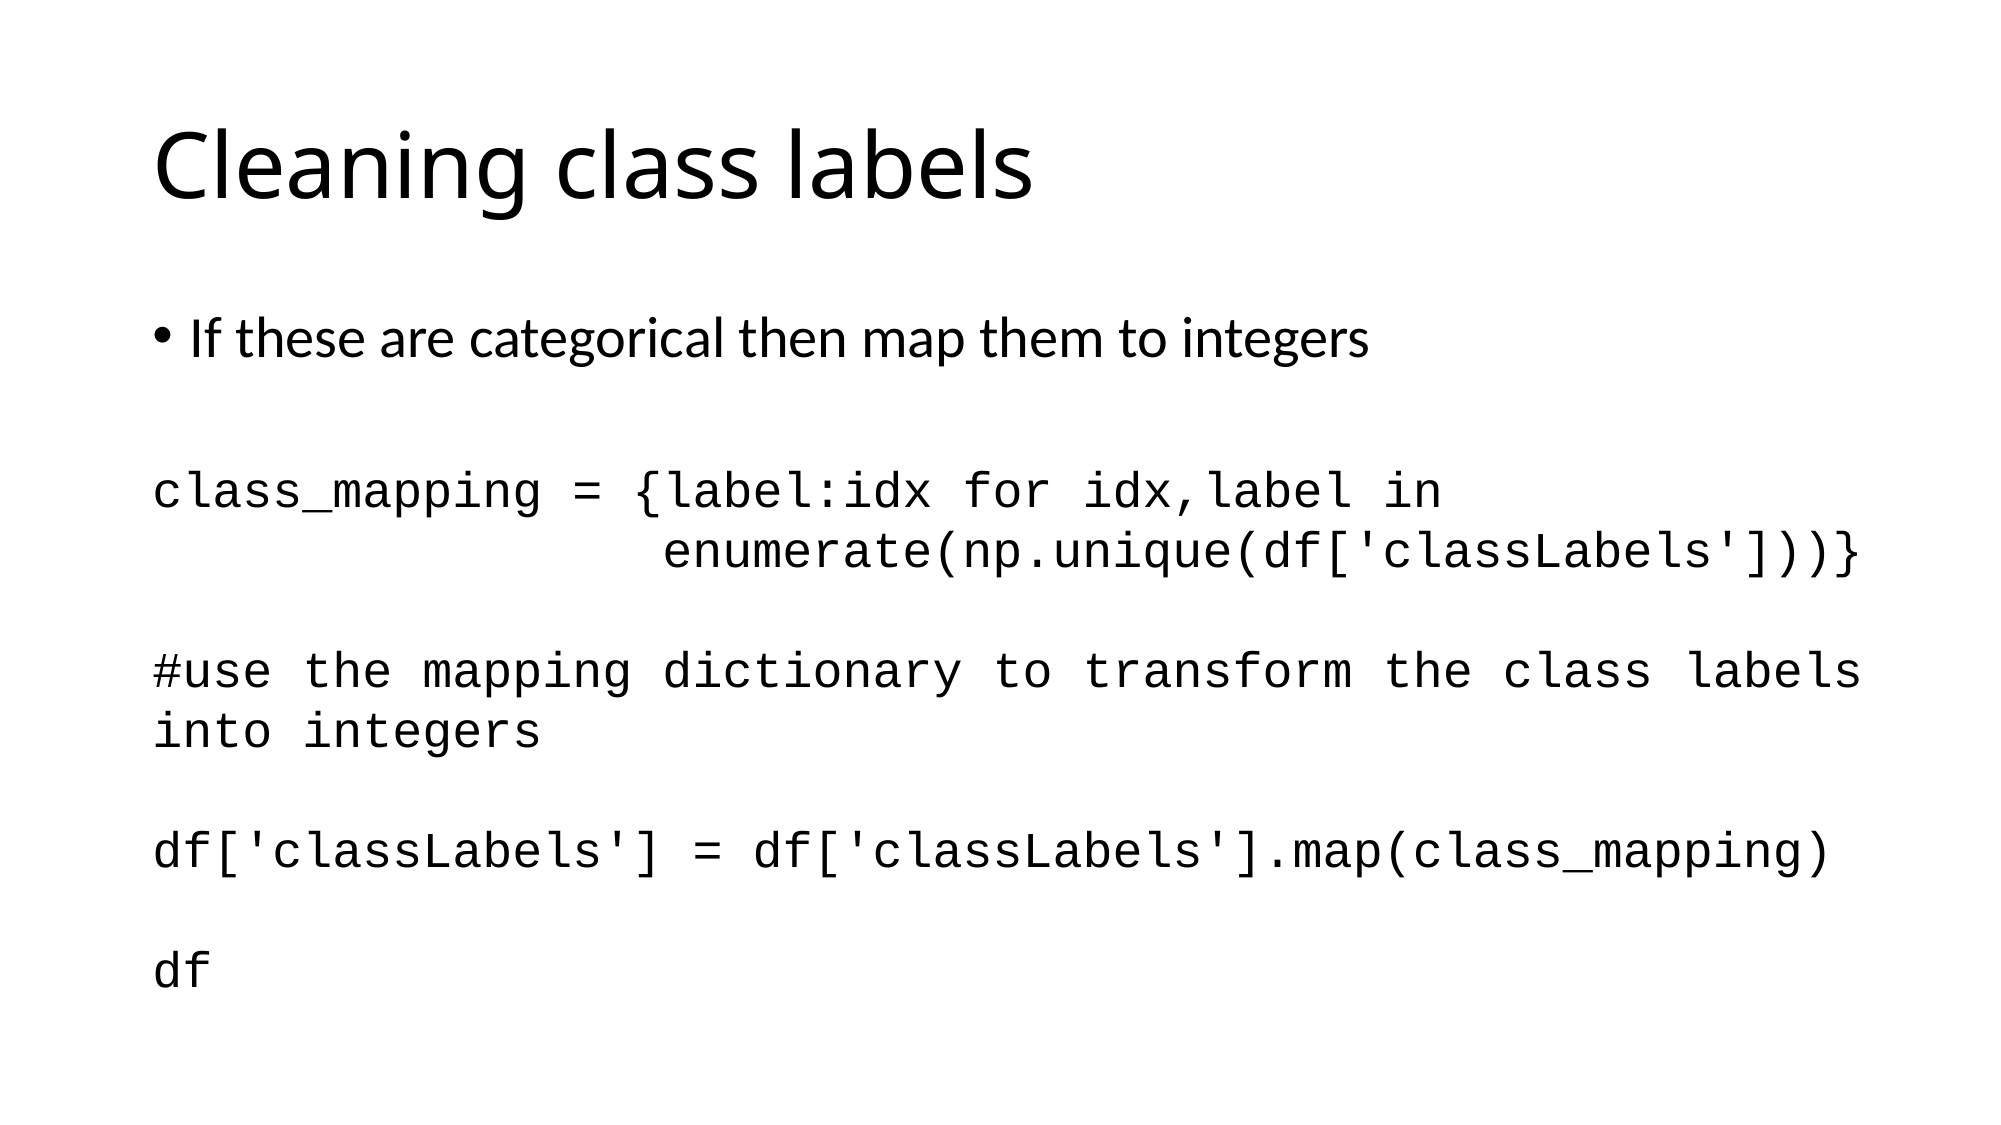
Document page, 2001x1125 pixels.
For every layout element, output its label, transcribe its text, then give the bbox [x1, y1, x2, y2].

title Cleaning class labels [137, 59, 1863, 278]
list If these are categorical then map them to integers [137, 299, 1863, 449]
text_box class_mapping = {label:idx for idx,label in enumerate(np.unique(df['classLabels']))} #use the mapping dictionary to transform the class labels into integers df['classLabels'] = df['classLabels'].map(class_mapping) df [137, 449, 1918, 1005]
